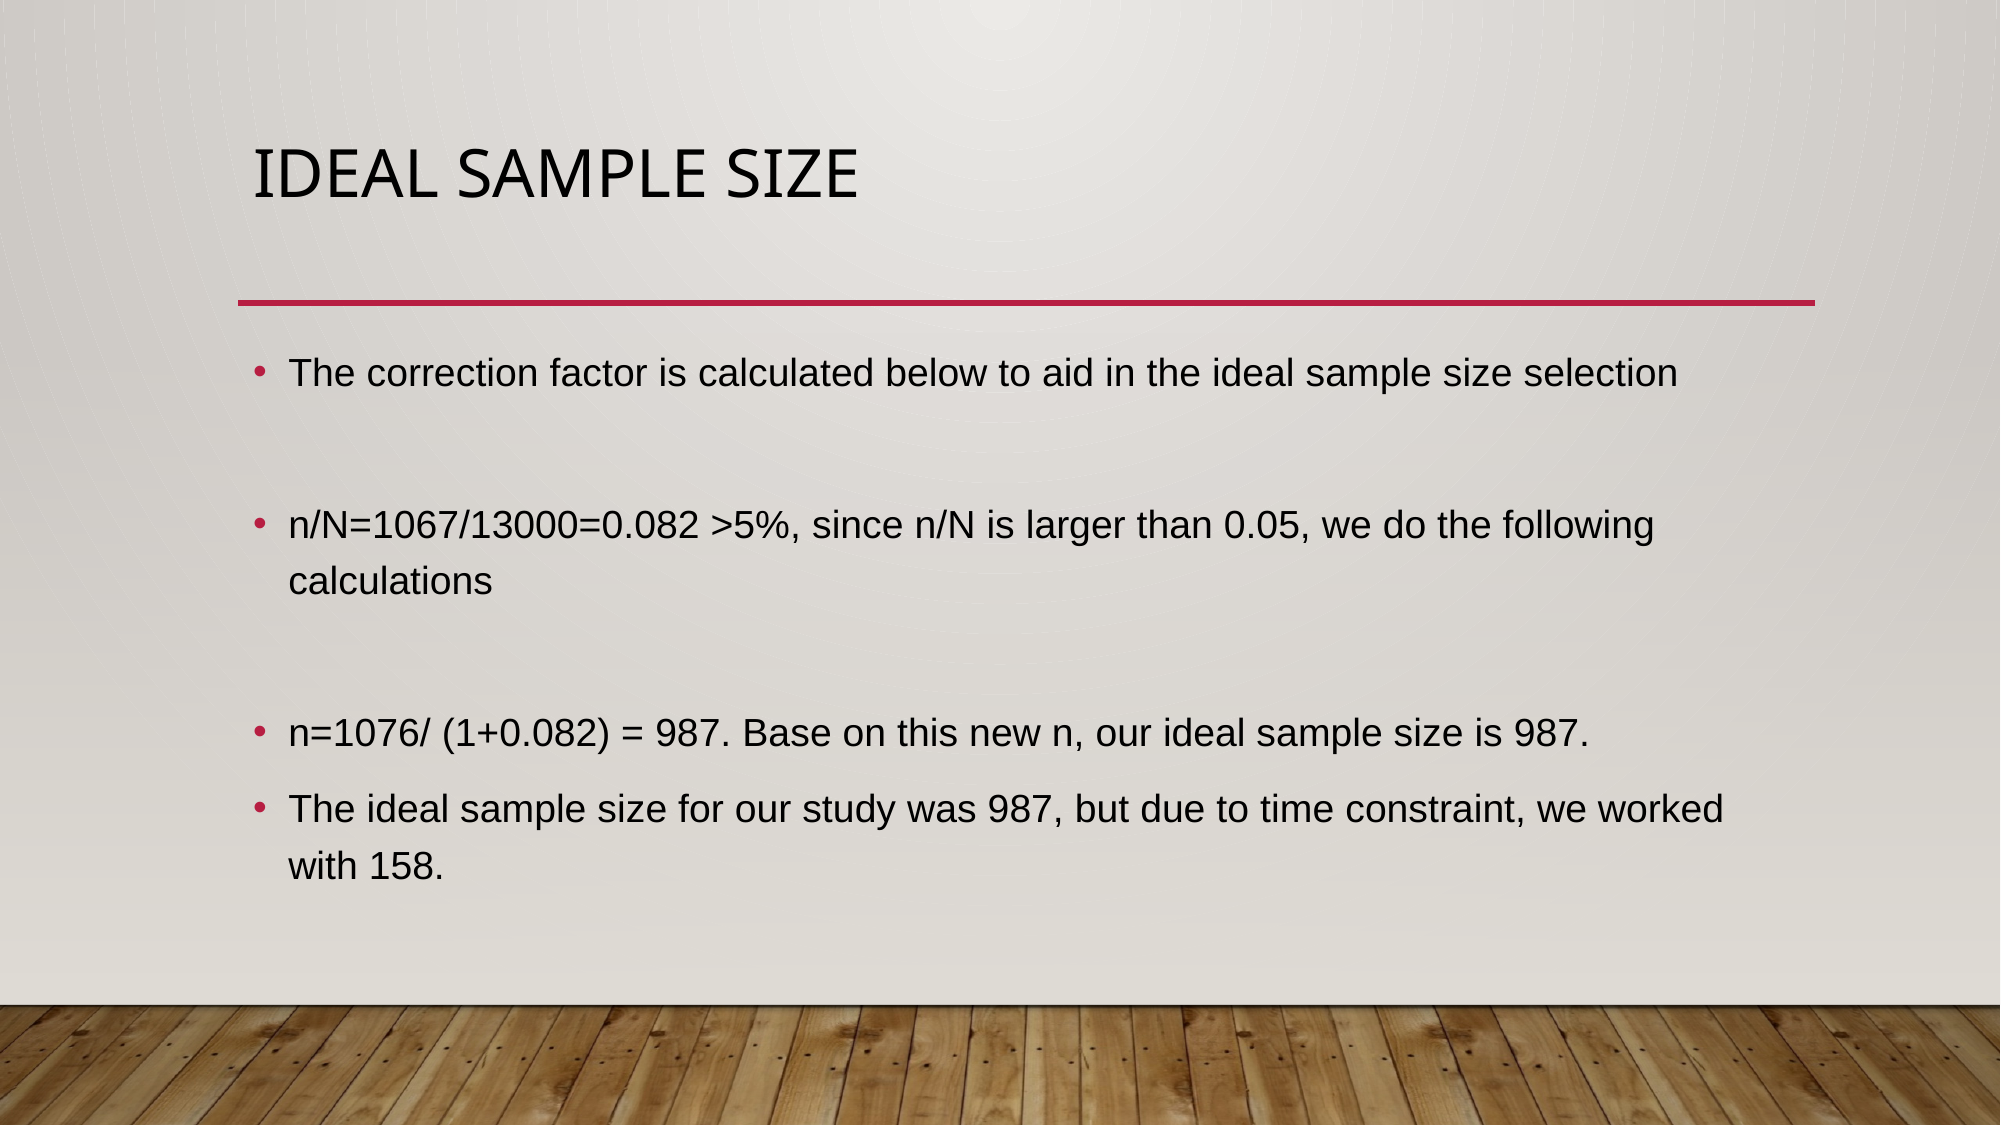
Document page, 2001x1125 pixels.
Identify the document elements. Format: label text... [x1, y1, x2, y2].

list The correction factor is calculated below to aid in the ideal sample size selection n/N=1067/13000=0.082 >5%, since n/N is larger than 0.05, we do the following calculations n=1076/ (1+0.082) = 987. Base on this new n, our ideal sample size is 987. The ideal sample size for our study was 987, but due to time constraint, we worked with 158. [238, 330, 1814, 897]
picture [0, 1005, 2000, 1125]
title Ideal Sample Size [238, 131, 1814, 305]
